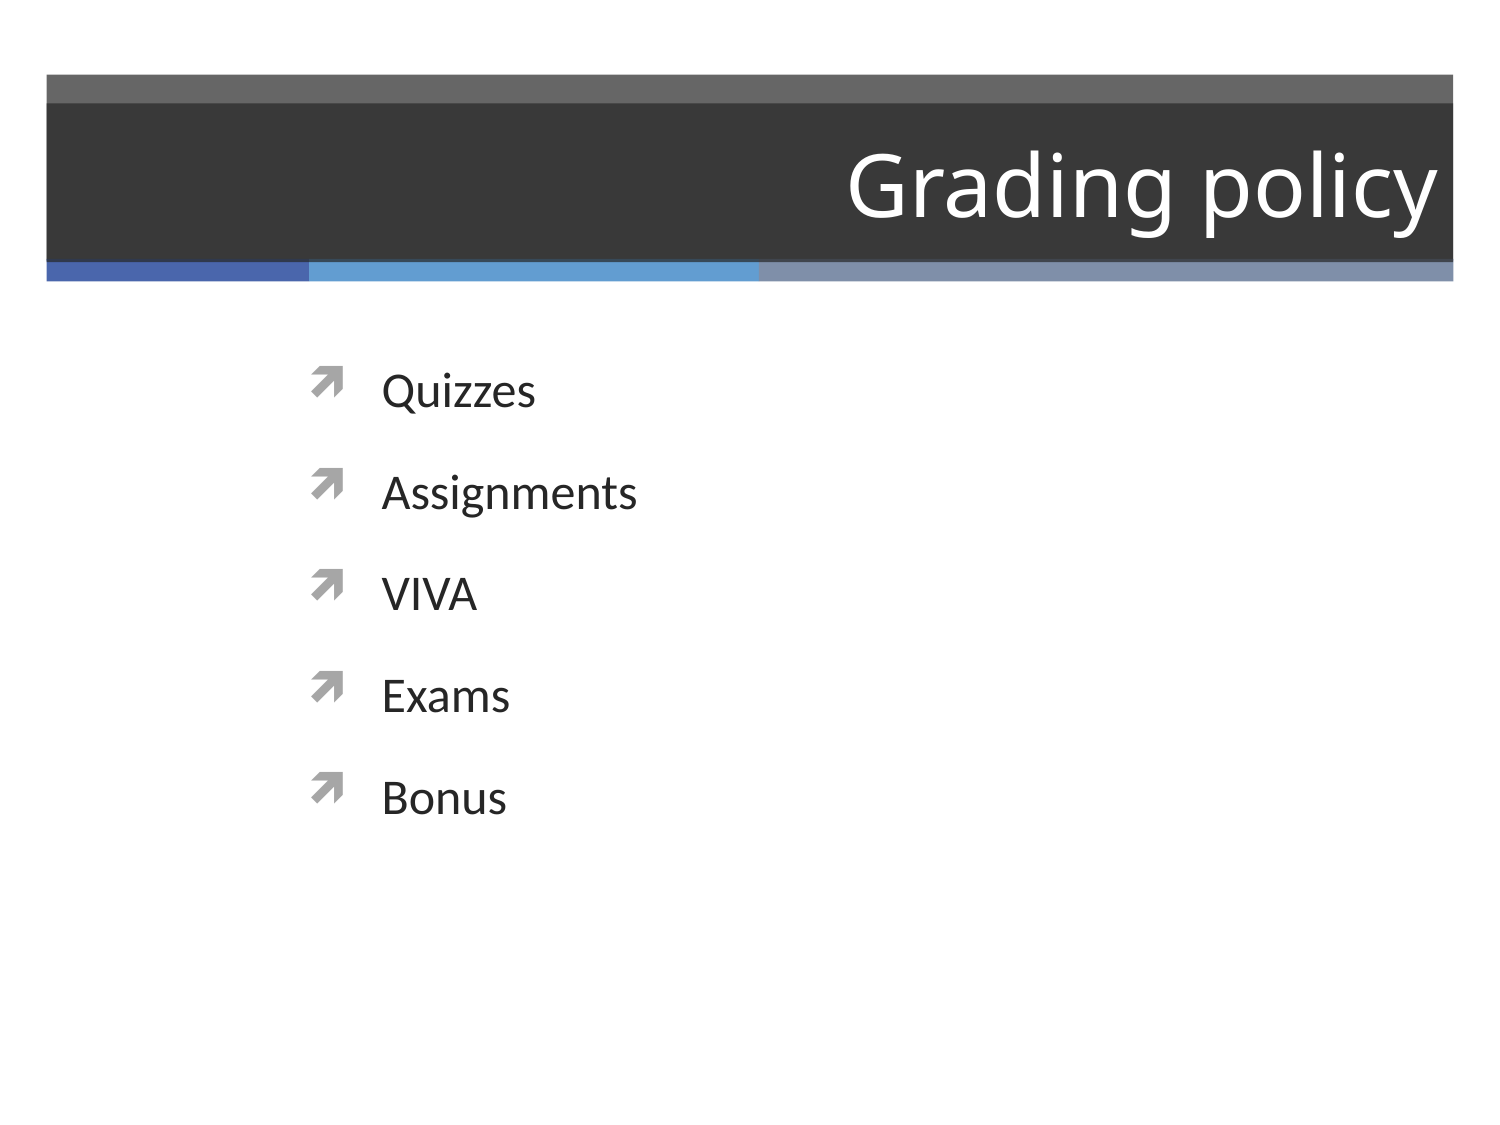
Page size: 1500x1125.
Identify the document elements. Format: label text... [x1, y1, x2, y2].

list Quizzes Assignments VIVA Exams Bonus [292, 350, 1454, 1005]
title Grading policy [46, 103, 1454, 263]
